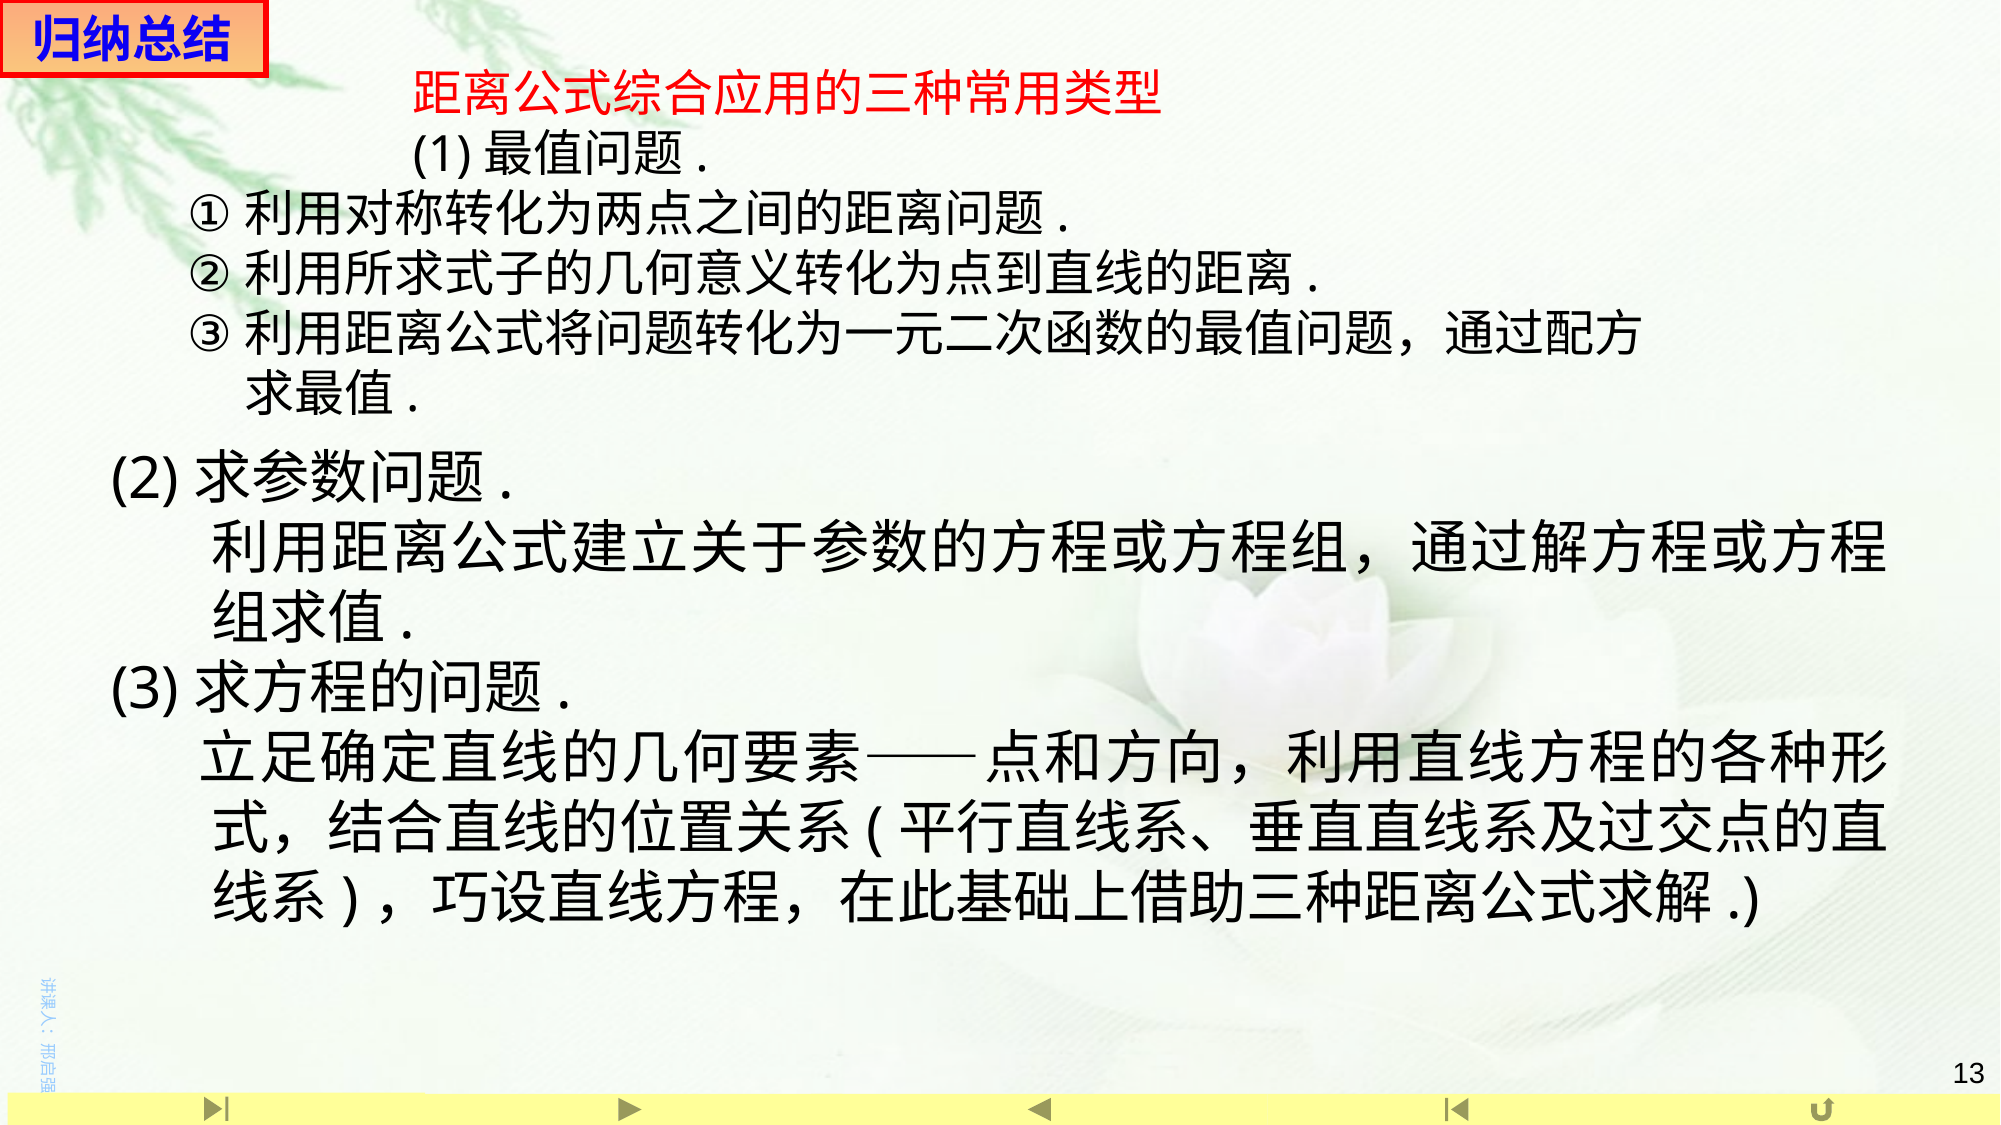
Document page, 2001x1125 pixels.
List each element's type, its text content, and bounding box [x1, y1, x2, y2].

picture [0, 0, 2001, 1125]
text_box (2)求参数问题. 利用距离公式建立关于参数的方程或方程组，通过解方程或方程组求值. (3)求方程的问题. 立足确定直线的几何要素——点和方向，利用直线方程的各种形式，结合直线的位置关系(平行直线系、垂直直线系及过交点的直线系)，巧设直线方程，在此基础上借助三种距离公式求解.) [96, 433, 1904, 938]
text_box 归纳总结 [0, 0, 266, 75]
text_box 距离公式综合应用的三种常用类型 (1)最值问题. 利用对称转化为两点之间的距离问题. 利用所求式子的几何意义转化为点到直线的距离. 利用距离公式将问题转化为一元二次函数的最值问题，通过配方求最值. [173, 54, 1686, 430]
